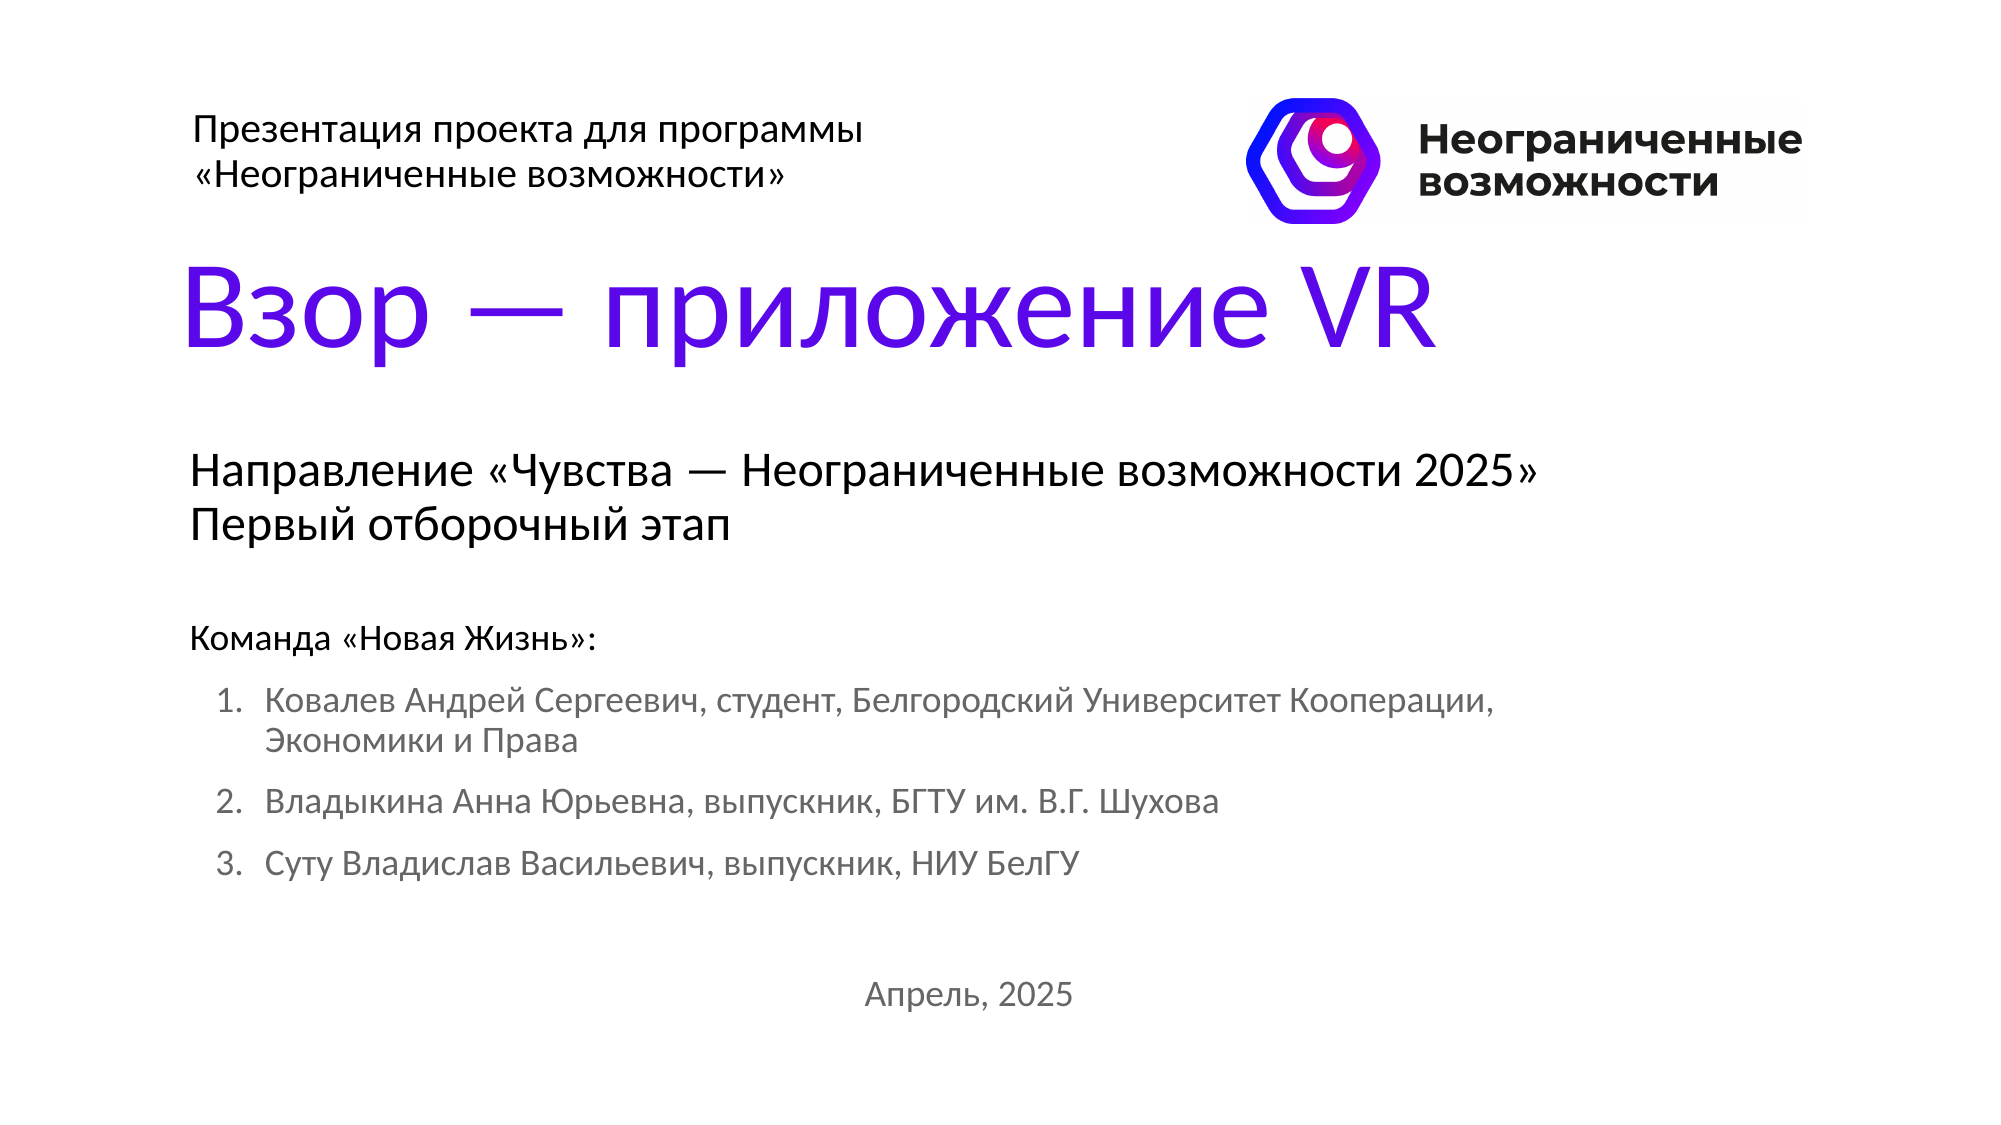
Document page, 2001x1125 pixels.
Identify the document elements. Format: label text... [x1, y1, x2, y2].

subtitle Команда «Новая Жизнь»: Ковалев Андрей Сергеевич, студент, Белгородский Университет Кооперации, Экономики и Права Владыкина Анна Юрьевна, выпускник, БГТУ им. В.Г. Шухова Суту Владислав Васильевич, выпускник, НИУ БелГУ [174, 610, 1675, 909]
text_box Презентация проекта для программы «Неограниченные возможности» [177, 80, 1678, 205]
title Взор — приложение VR [165, 223, 1665, 382]
picture [1246, 98, 1803, 224]
text_box Направление «Чувства — Неограниченные возможности 2025» Первый отборочный этап [174, 434, 1675, 559]
text_box Апрель, 2025 [759, 974, 1180, 1064]
